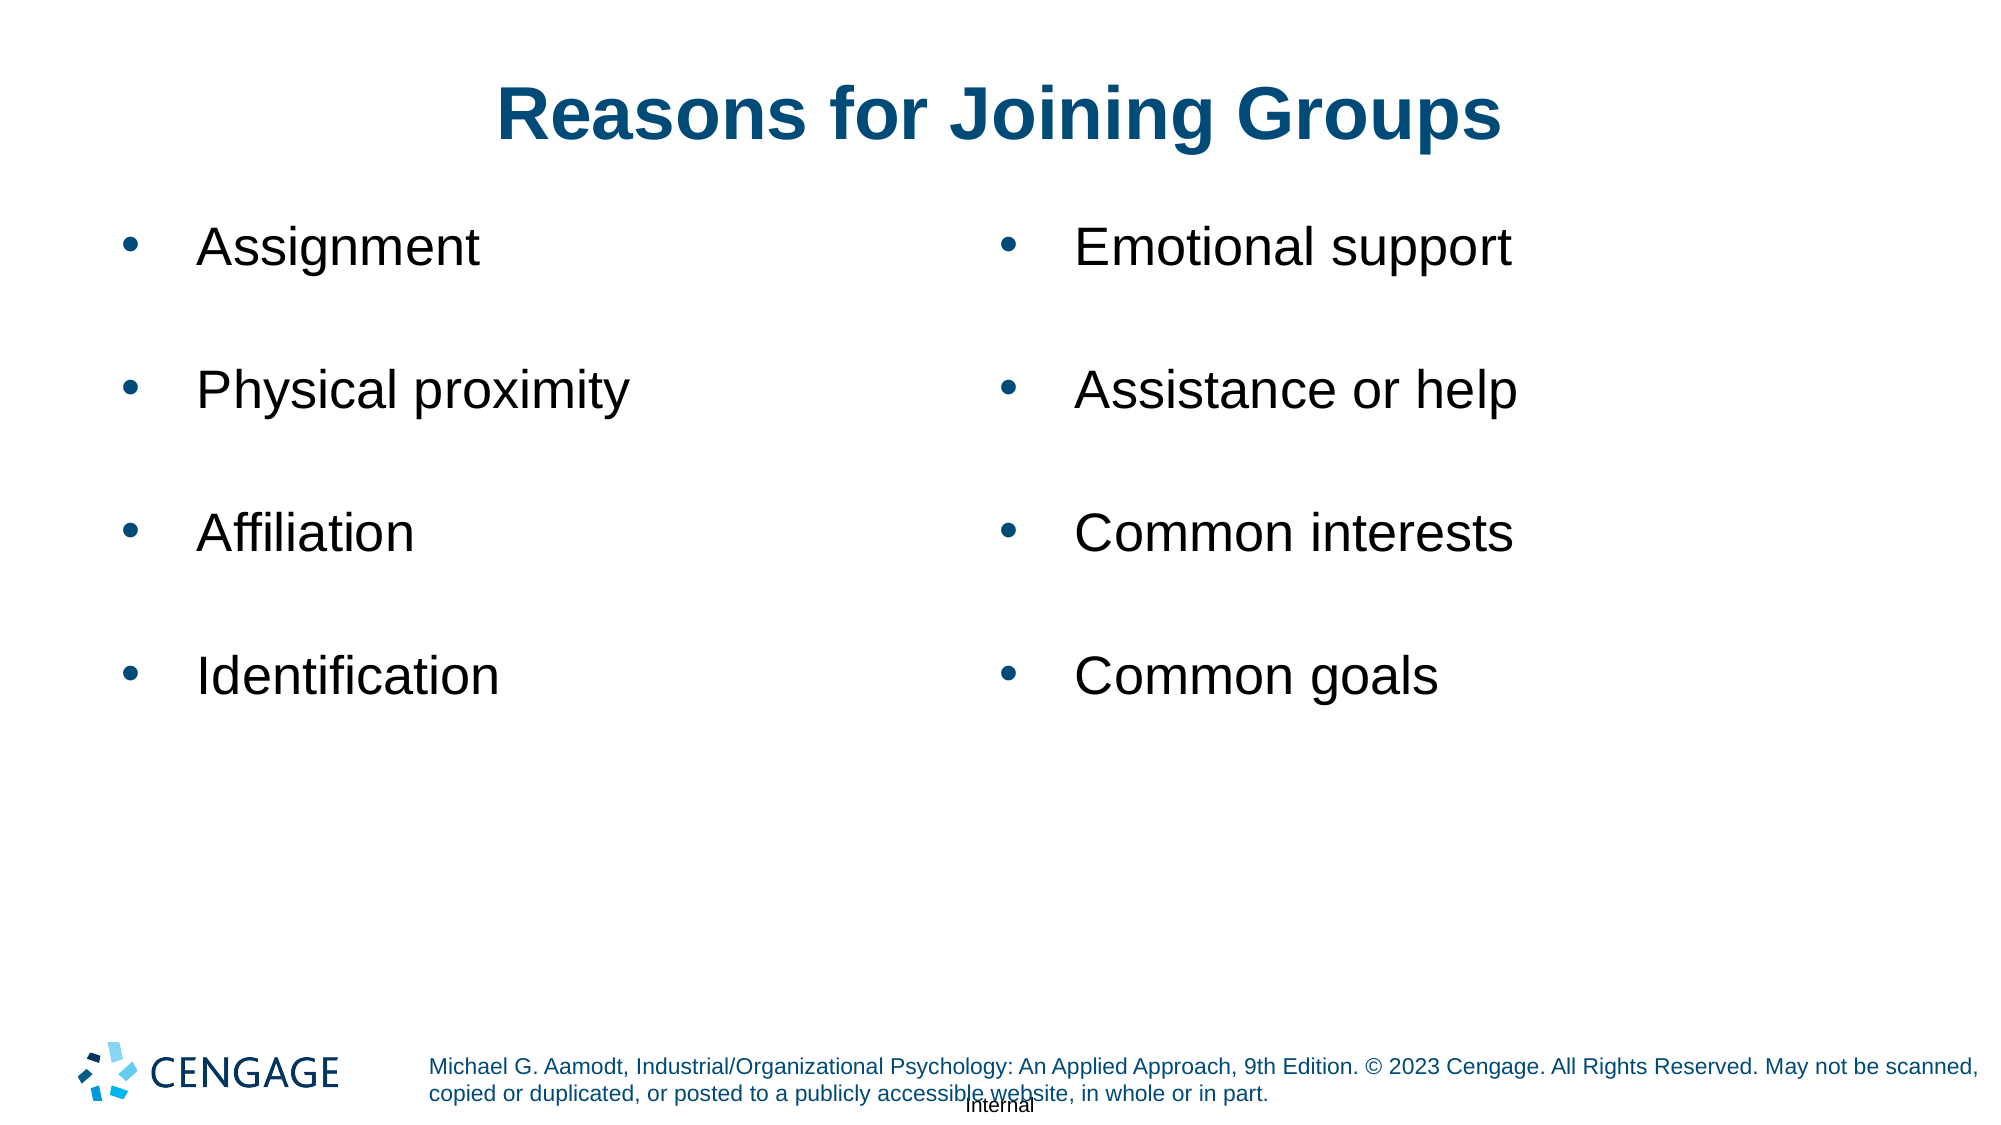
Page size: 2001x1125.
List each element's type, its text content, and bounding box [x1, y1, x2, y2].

text_box Emotional support Assistance or help Common interests Common goals [999, 211, 1878, 1021]
picture [78, 1042, 338, 1101]
title Reasons for Joining Groups [137, 59, 1863, 171]
list Assignment Physical proximity Affiliation Identification [121, 211, 999, 1021]
